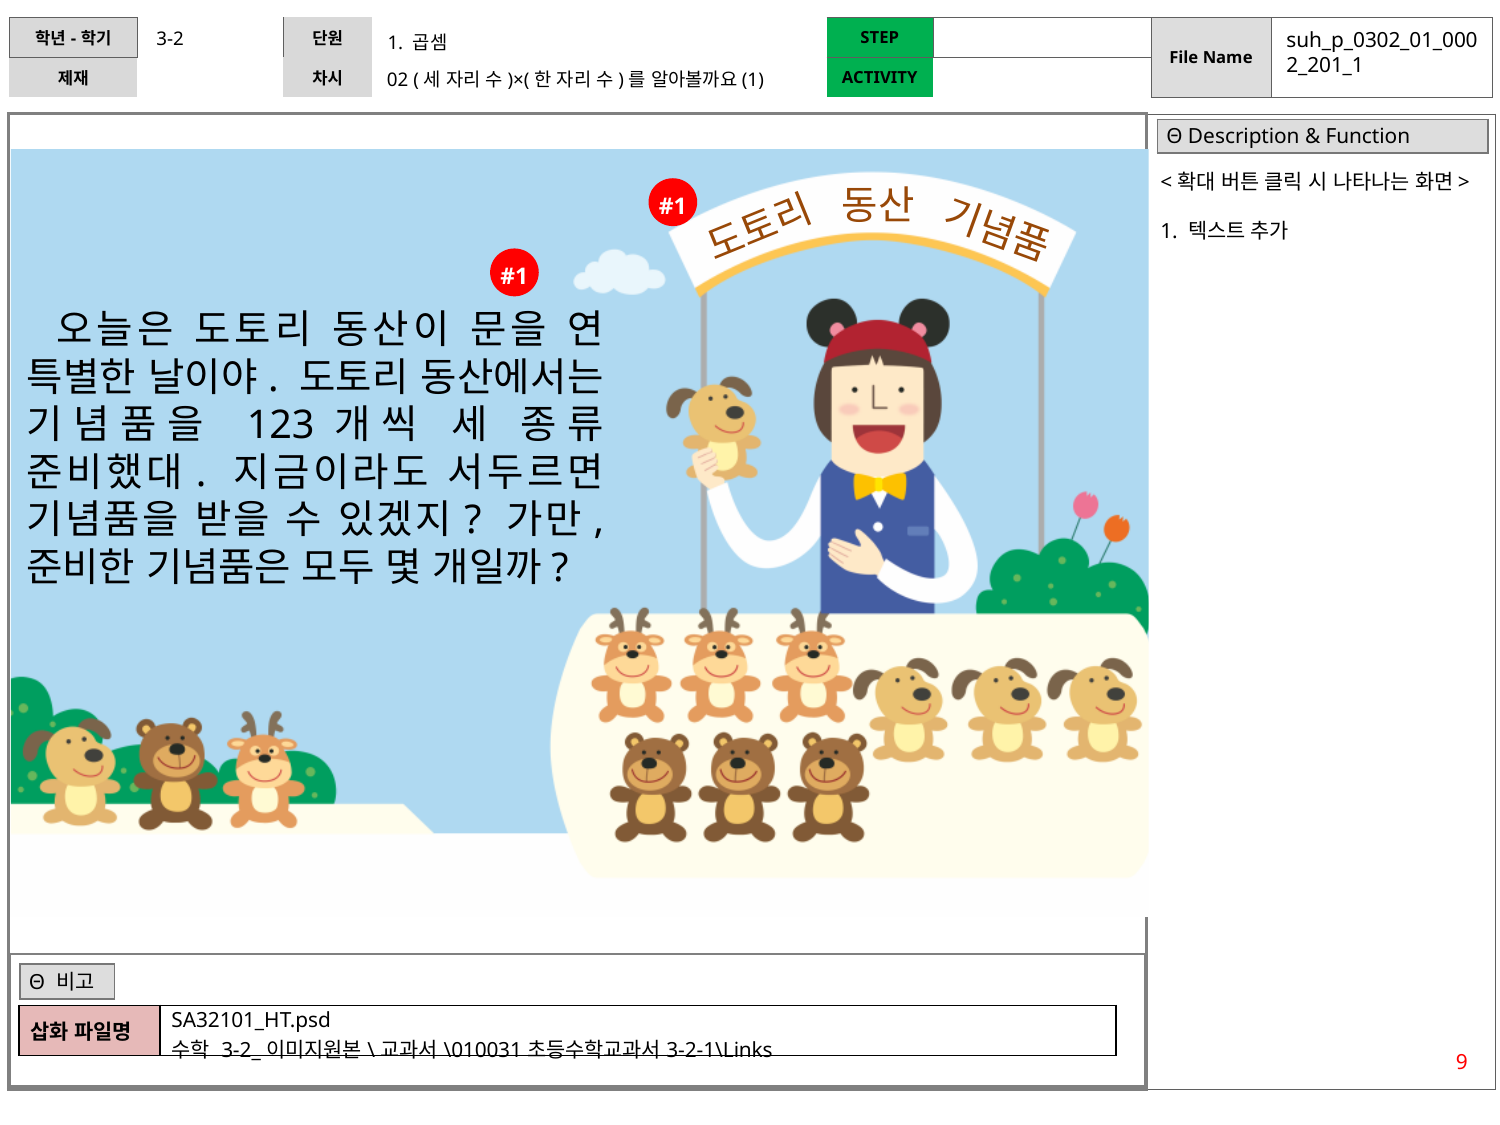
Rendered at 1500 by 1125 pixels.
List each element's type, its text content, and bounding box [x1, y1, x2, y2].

text_box suh_p_0302_01_0002_201_1 [1271, 18, 1500, 84]
text_box 02 (세 자리 수)×(한 자리 수)를 알아볼까요(1) [372, 60, 821, 96]
text_box 3-2 [141, 18, 284, 55]
table_header 삽화 파일명 [20, 1006, 159, 1055]
table_header Θ Description & Function [1158, 120, 1487, 152]
picture [10, 148, 1149, 918]
table_header SA32101_HT.psd 수학 3-2_이미지원본\교과서\010031초등수학교과서3-2-1\Links [161, 1006, 1115, 1055]
text_box <확대 버튼 클릭 시 나타나는 화면> 1. 텍스트 추가 [1152, 160, 1500, 251]
text_box 1. 곱셈 [372, 23, 828, 48]
